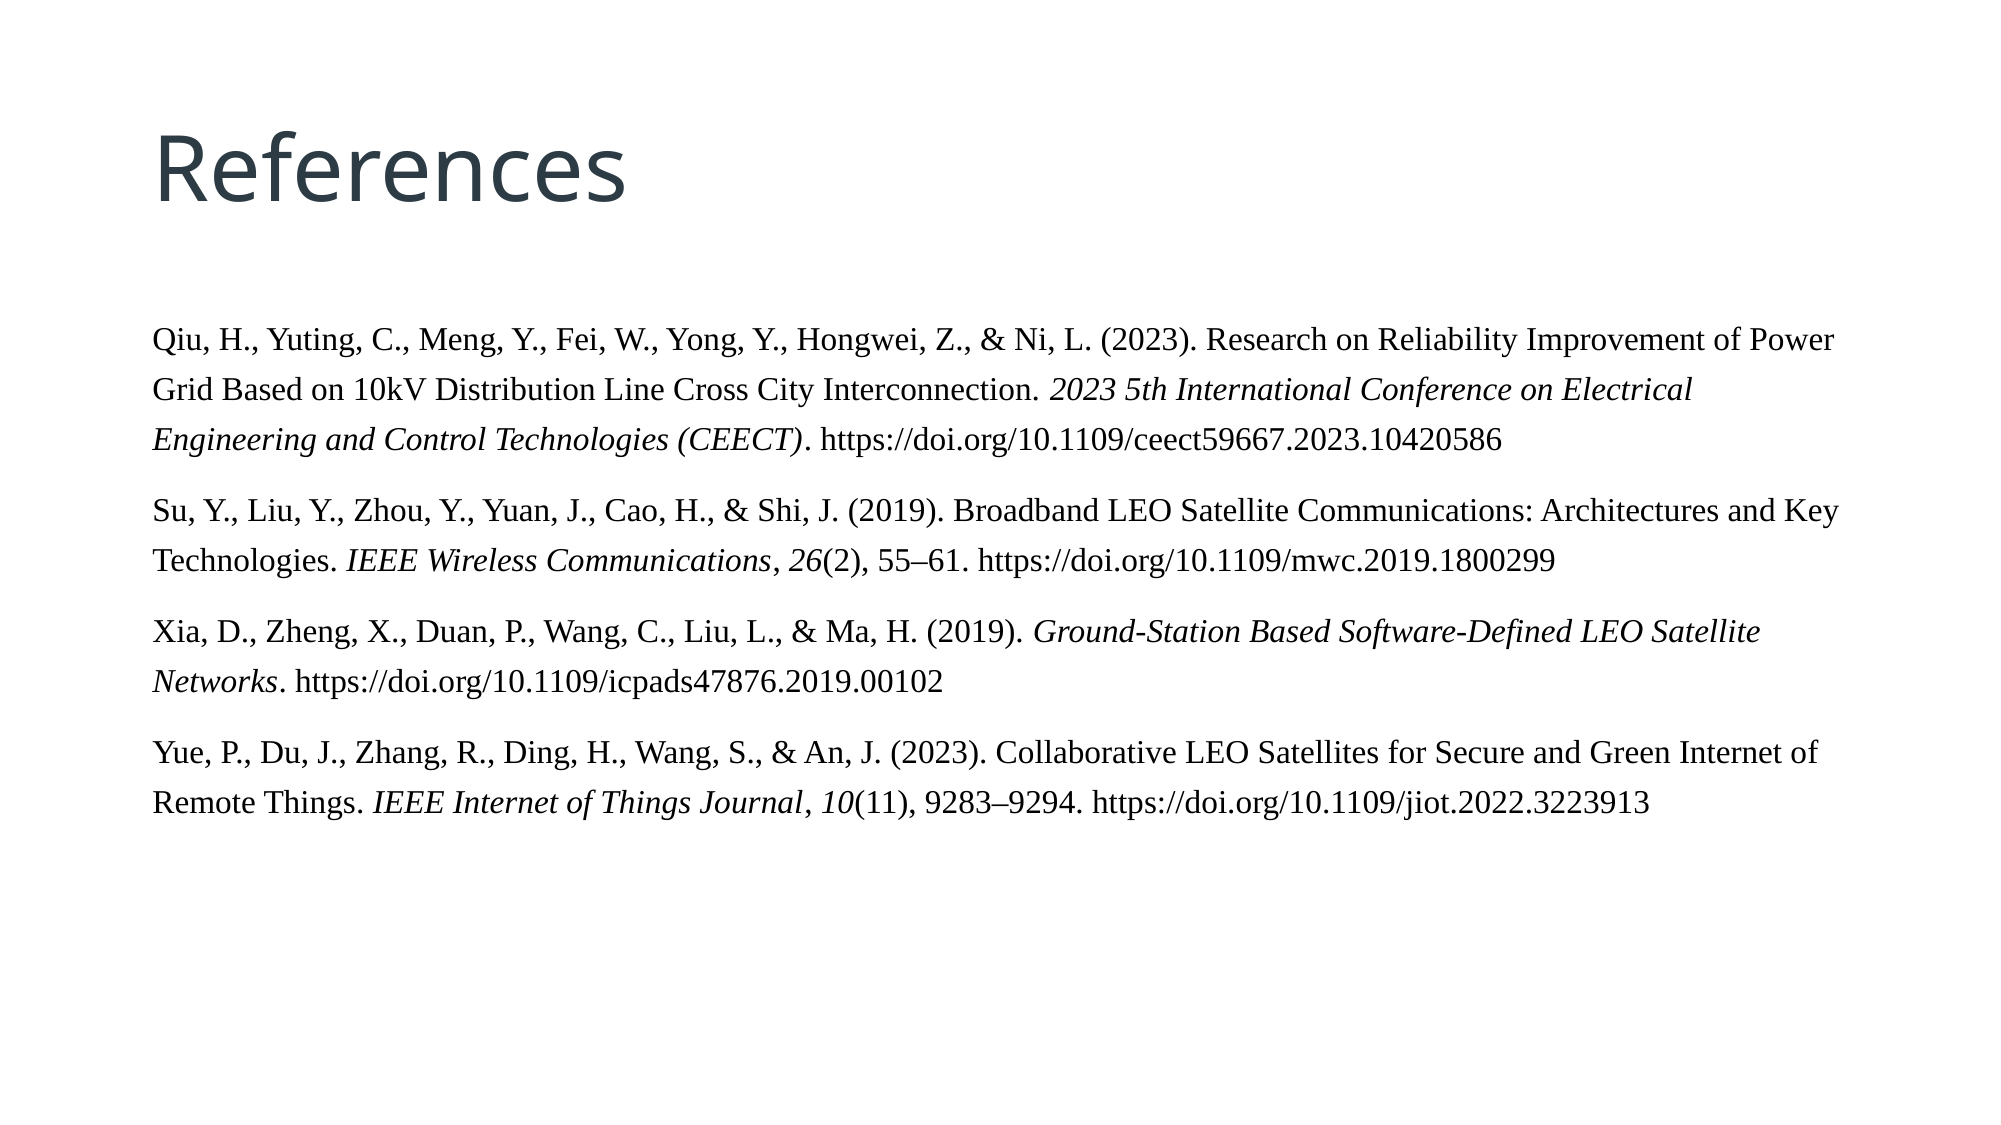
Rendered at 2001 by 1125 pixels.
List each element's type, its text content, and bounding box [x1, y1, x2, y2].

list Qiu, H., Yuting, C., Meng, Y., Fei, W., Yong, Y., Hongwei, Z., & Ni, L. (2023). Research on Reliability Improvement of Power Grid Based on 10kV Distribution Line Cross City Interconnection. 2023 5th International Conference on Electrical Engineering and Control Technologies (CEECT). https://doi.org/10.1109/ceect59667.2023.10420586 Su, Y., Liu, Y., Zhou, Y., Yuan, J., Cao, H., & Shi, J. (2019). Broadband LEO Satellite Communications: Architectures and Key Technologies. IEEE Wireless Communications, 26(2), 55–61. https://doi.org/10.1109/mwc.2019.1800299 Xia, D., Zheng, X., Duan, P., Wang, C., Liu, L., & Ma, H. (2019). Ground-Station Based Software-Defined LEO Satellite Networks. https://doi.org/10.1109/icpads47876.2019.00102 Yue, P., Du, J., Zhang, R., Ding, H., Wang, S., & An, J. (2023). Collaborative LEO Satellites for Secure and Green Internet of Remote Things. IEEE Internet of Things Journal, 10(11), 9283–9294. https://doi.org/10.1109/jiot.2022.3223913 [137, 299, 1863, 1046]
title References [137, 63, 1863, 281]
